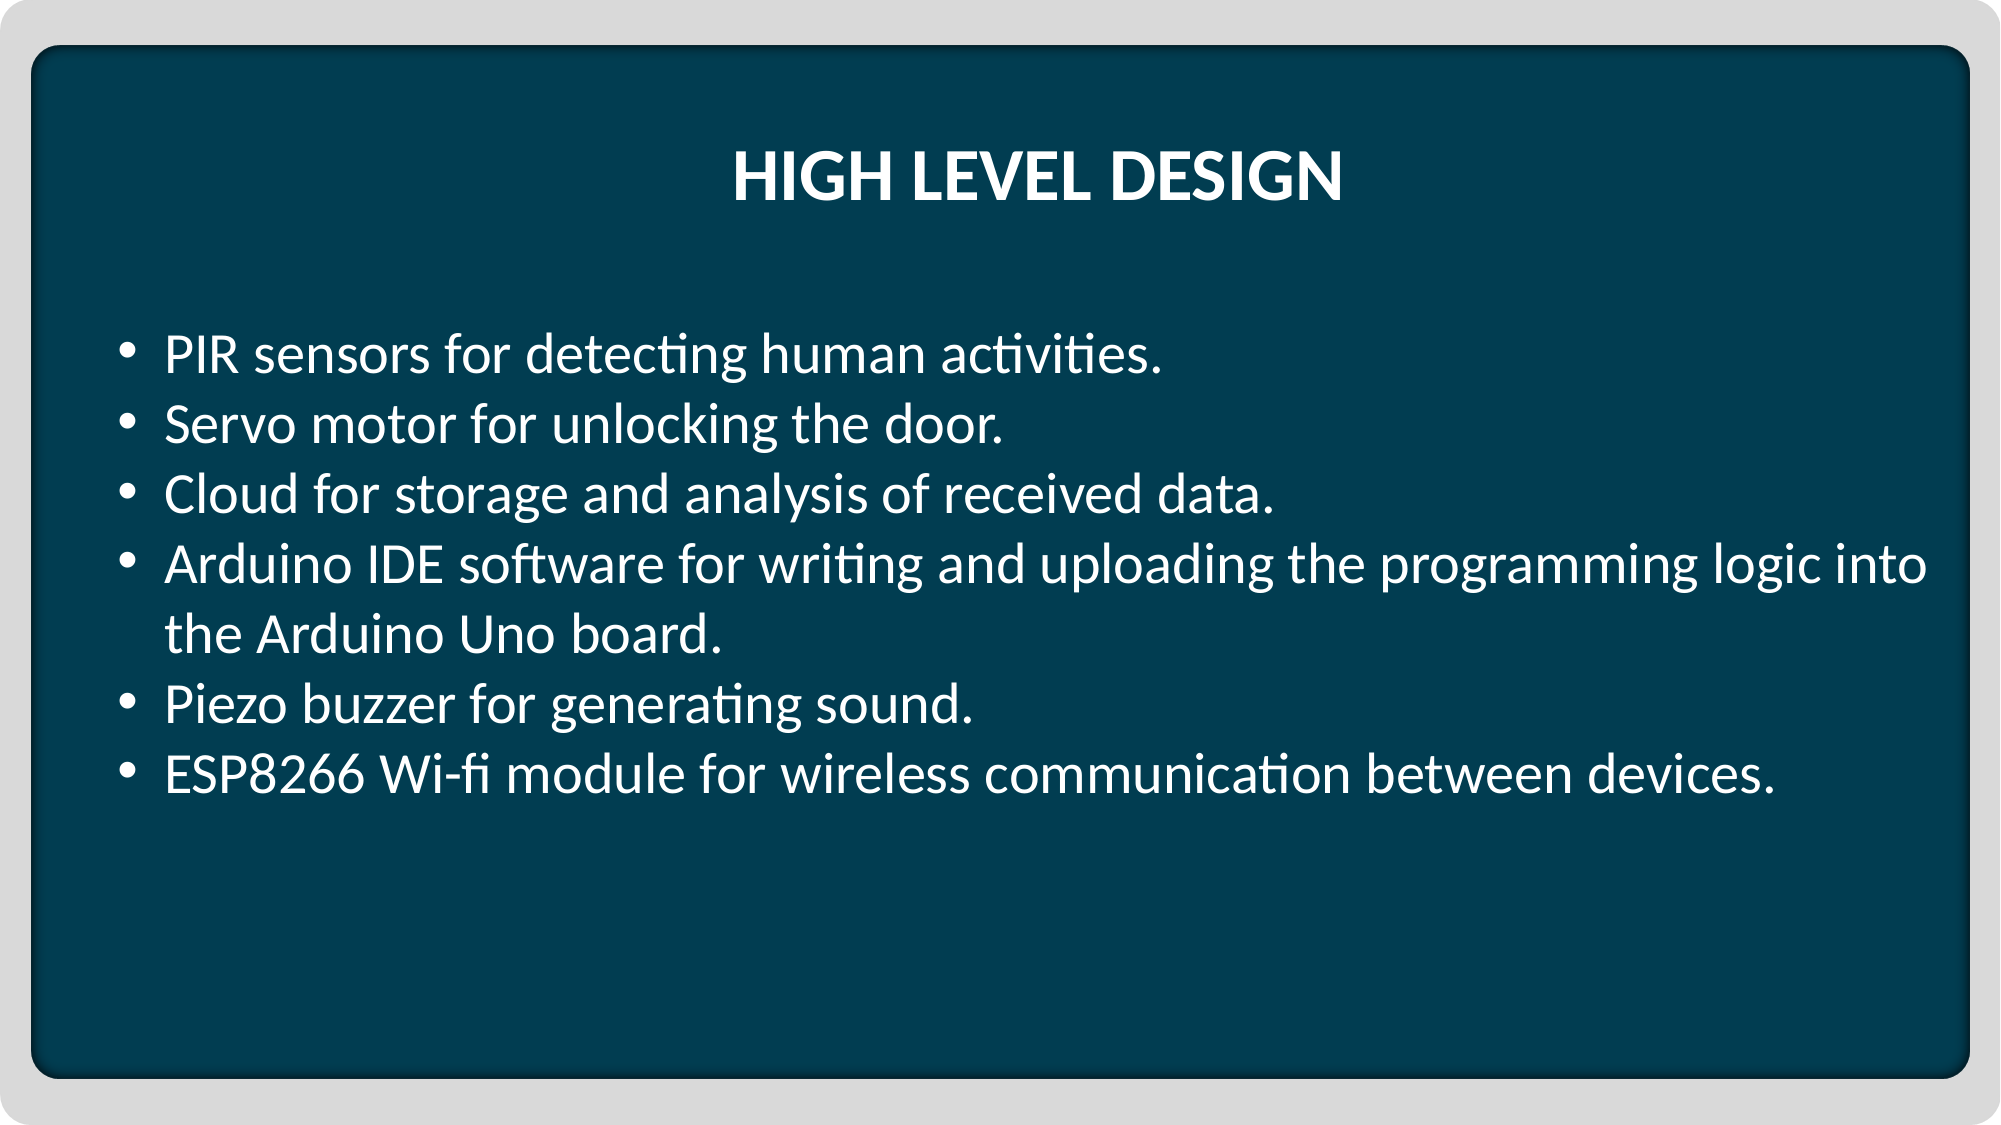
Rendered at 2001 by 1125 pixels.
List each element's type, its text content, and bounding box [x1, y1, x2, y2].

text_box HIGH LEVEL DESIGN [717, 118, 1626, 223]
text_box PIR sensors for detecting human activities. Servo motor for unlocking the door. Cloud for storage and analysis of received data. Arduino IDE software for writing and uploading the programming logic into the Arduino Uno board. Piezo buzzer for generating sound. ESP8266 Wi-fi module for wireless communication between devices. [102, 307, 1964, 813]
picture [0, 0, 2001, 1125]
footer [662, 1042, 1338, 1103]
